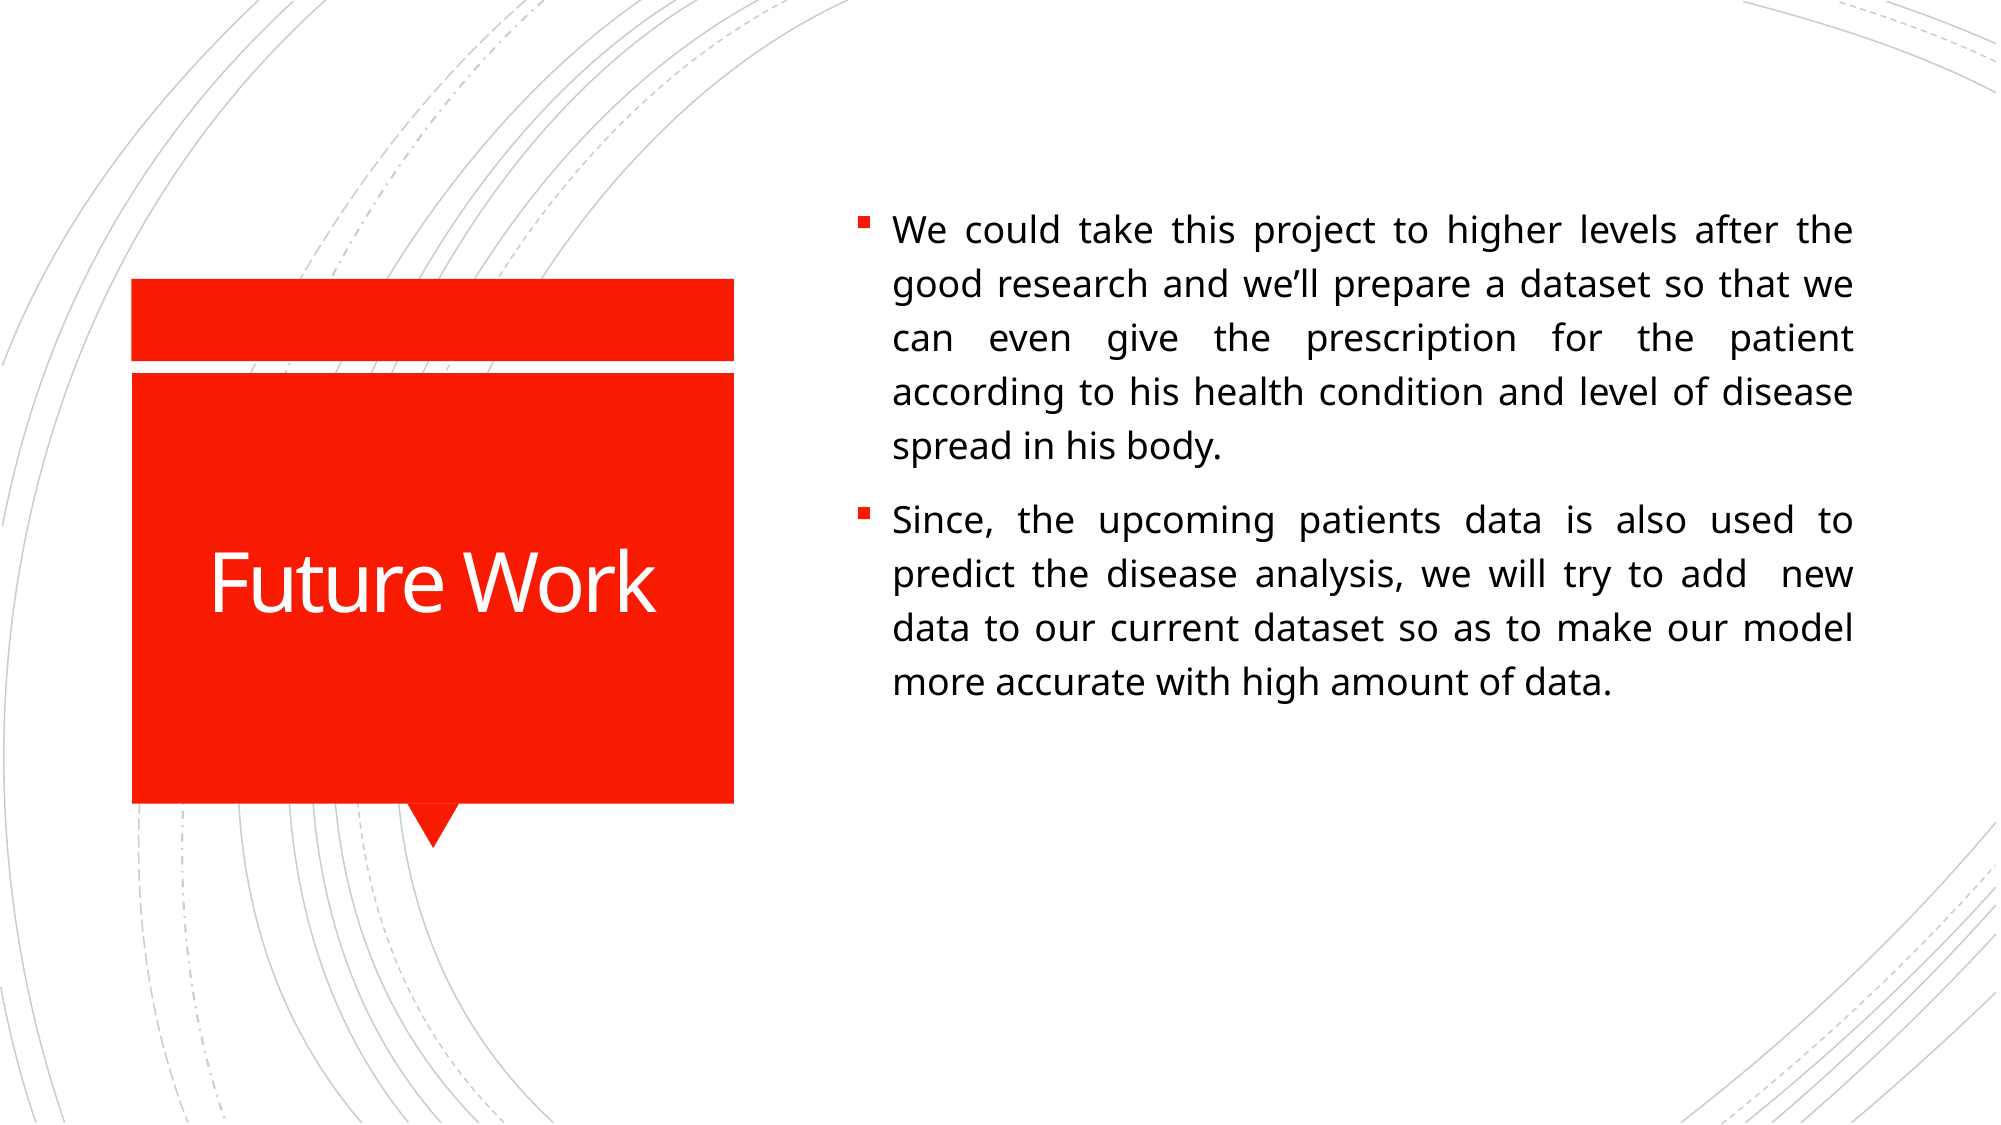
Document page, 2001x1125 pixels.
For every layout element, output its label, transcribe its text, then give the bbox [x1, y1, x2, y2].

list We could take this project to higher levels after the good research and we’ll prepare a dataset so that we can even give the prescription for the patient according to his health condition and level of disease spread in his body. Since, the upcoming patients data is also used to predict the disease analysis, we will try to add new data to our current dataset so as to make our model more accurate with high amount of data. [839, 131, 1871, 993]
title Future Work [145, 385, 720, 789]
